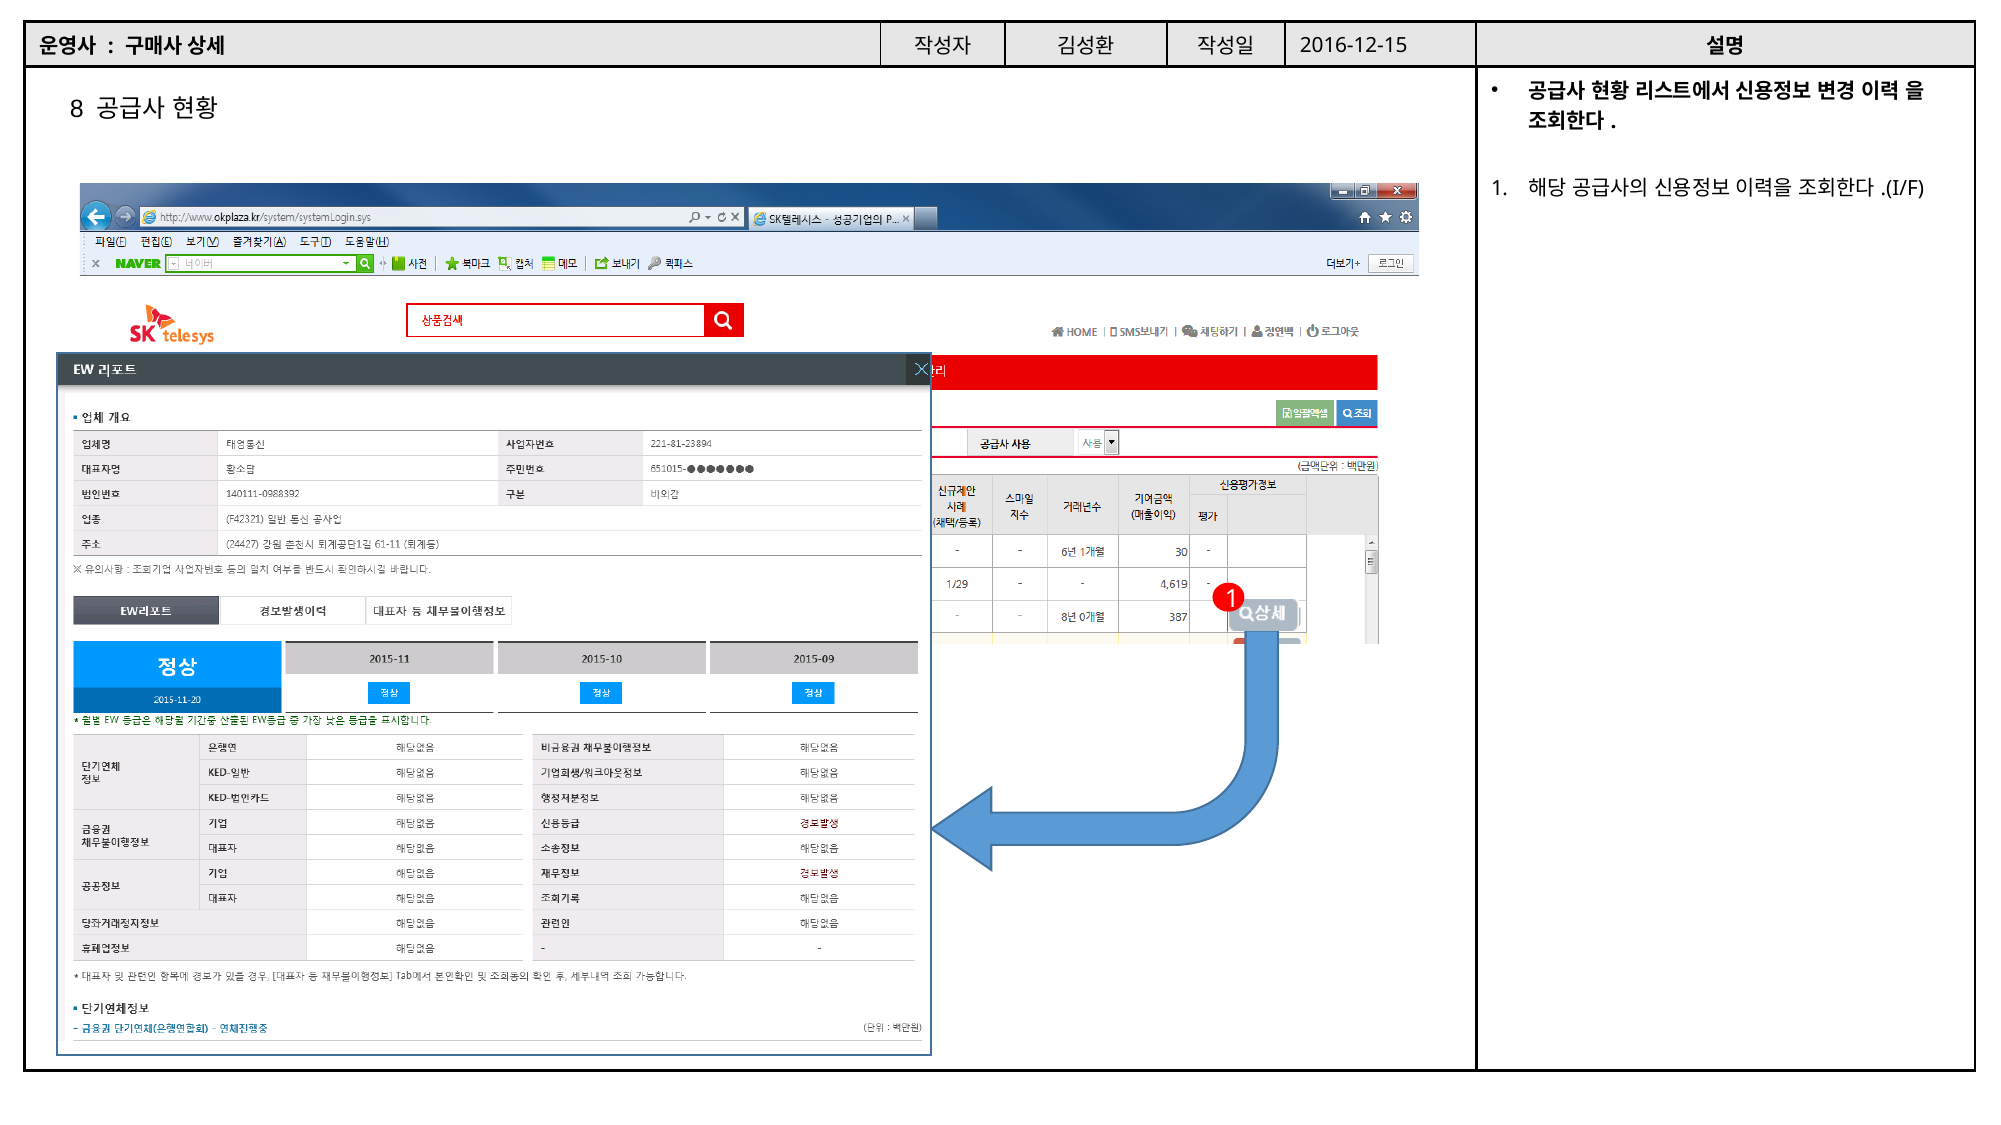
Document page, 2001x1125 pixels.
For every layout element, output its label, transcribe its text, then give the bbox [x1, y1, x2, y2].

text_box [56, 1041, 932, 1056]
text_box [932, 644, 1279, 872]
table_cell [26, 68, 1475, 1069]
table_header 작성자 [881, 23, 1004, 65]
text_box 8 공급사 현황 [55, 84, 580, 130]
table_header 운영사 : 구매사 상세 [26, 23, 880, 65]
table_header 김성환 [1006, 23, 1166, 65]
picture [56, 183, 1419, 1041]
table_header 작성일 [1168, 23, 1284, 65]
table_header 설명 [1477, 23, 1974, 65]
table_header 2016-12-15 [1286, 23, 1475, 65]
table_cell 공급사 현황 리스트에서 신용정보 변경 이력 을 조회한다. 해당 공급사의 신용정보 이력을 조회한다.(I/F) [1478, 68, 1974, 1069]
